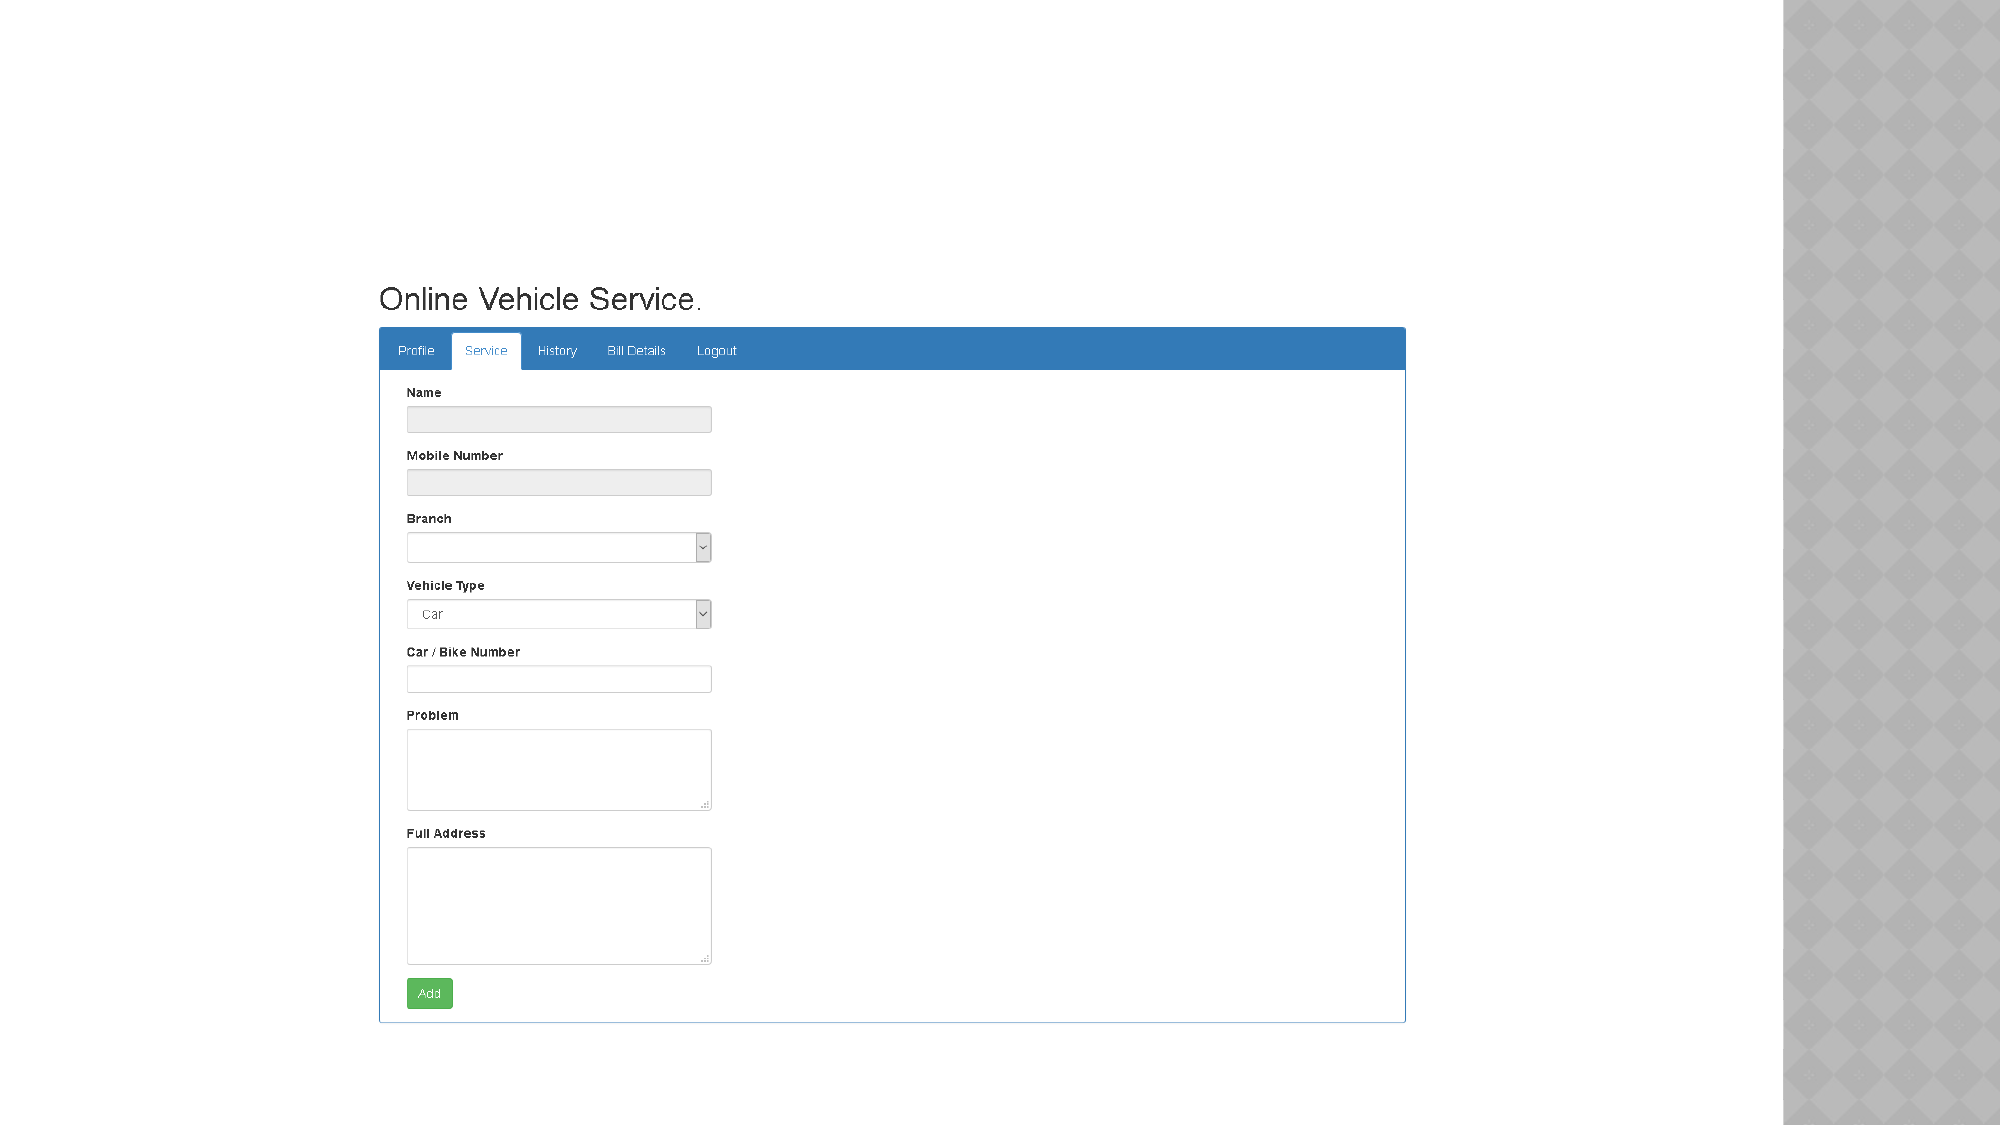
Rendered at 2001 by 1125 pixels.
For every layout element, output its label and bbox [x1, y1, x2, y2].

list [289, 263, 1494, 1060]
